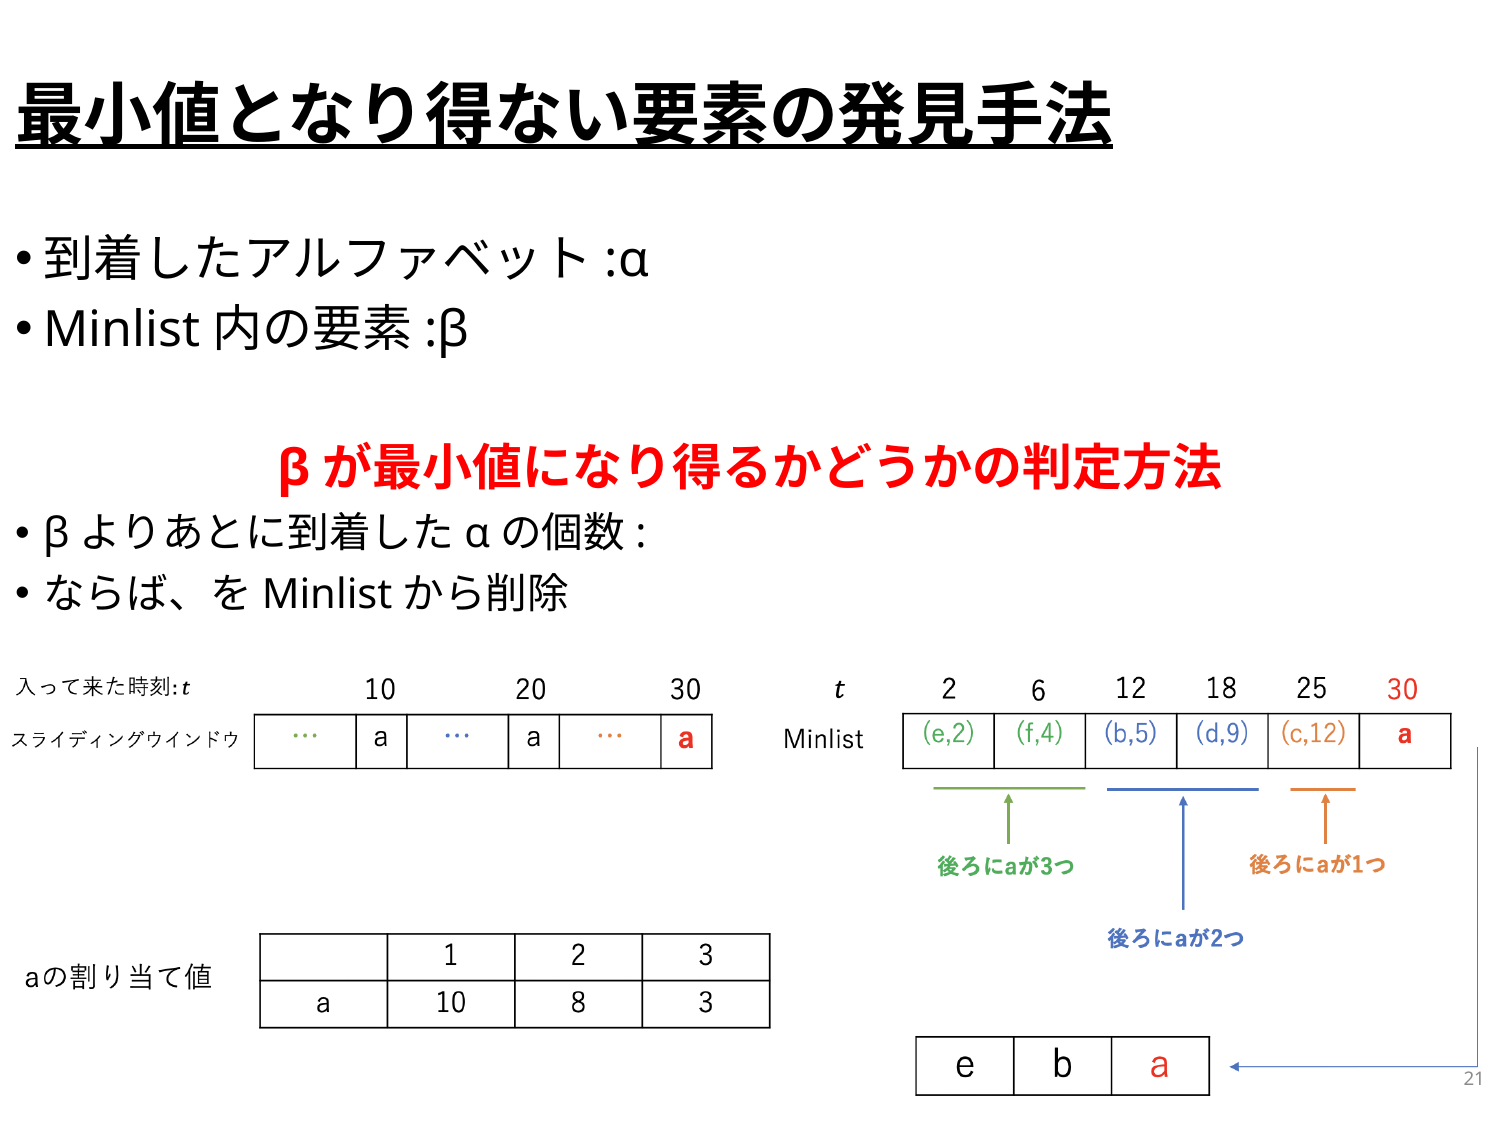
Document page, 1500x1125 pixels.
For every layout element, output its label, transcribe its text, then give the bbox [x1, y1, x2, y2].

title 最小値となり得ない要素の発見手法 [0, 8, 1500, 226]
picture [0, 645, 1500, 1115]
